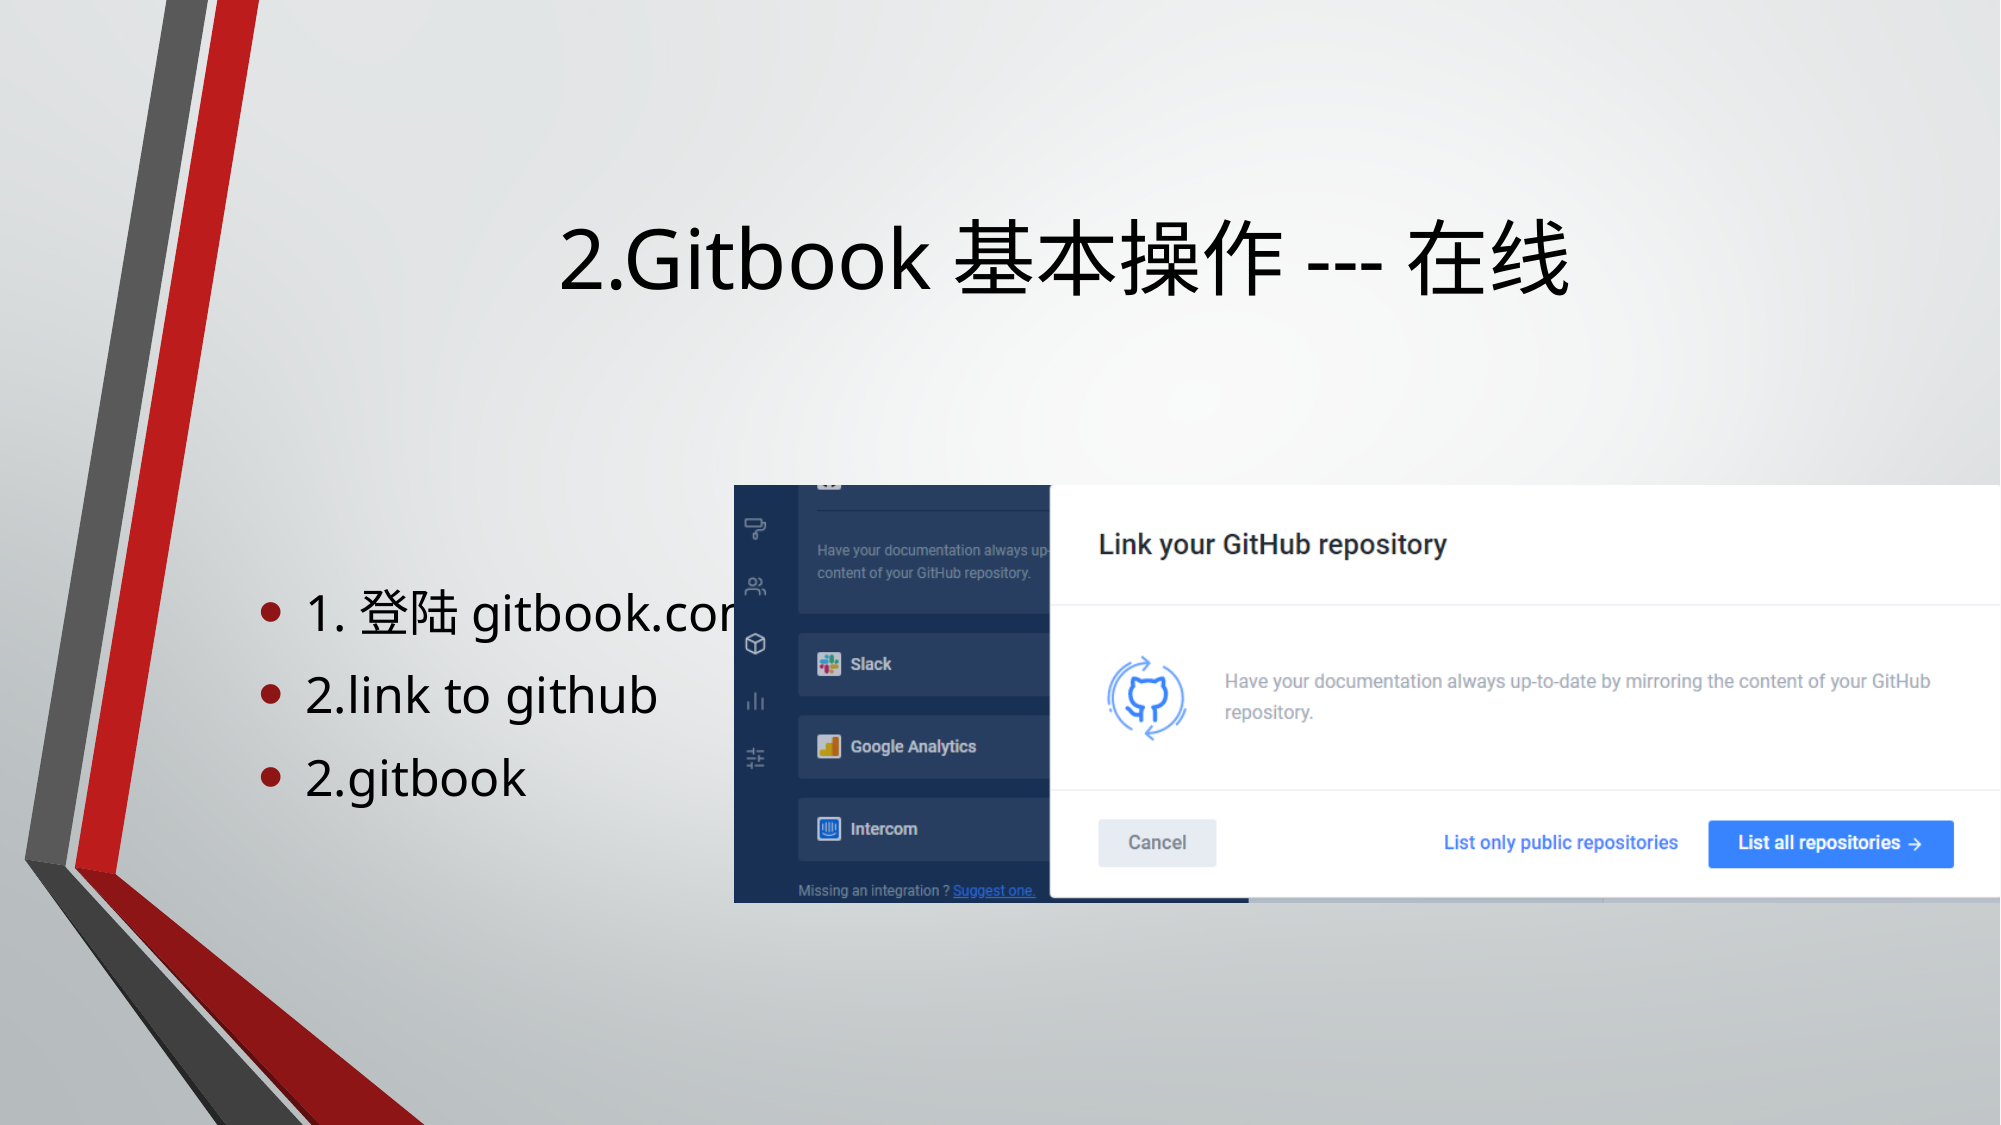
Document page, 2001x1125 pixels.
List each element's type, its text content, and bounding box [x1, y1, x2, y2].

list 1.登陆gitbook.com 2.link to github 2.gitbook [243, 437, 1887, 950]
picture [733, 485, 2000, 903]
title 2.Gitbook基本操作---在线 [243, 112, 1887, 400]
